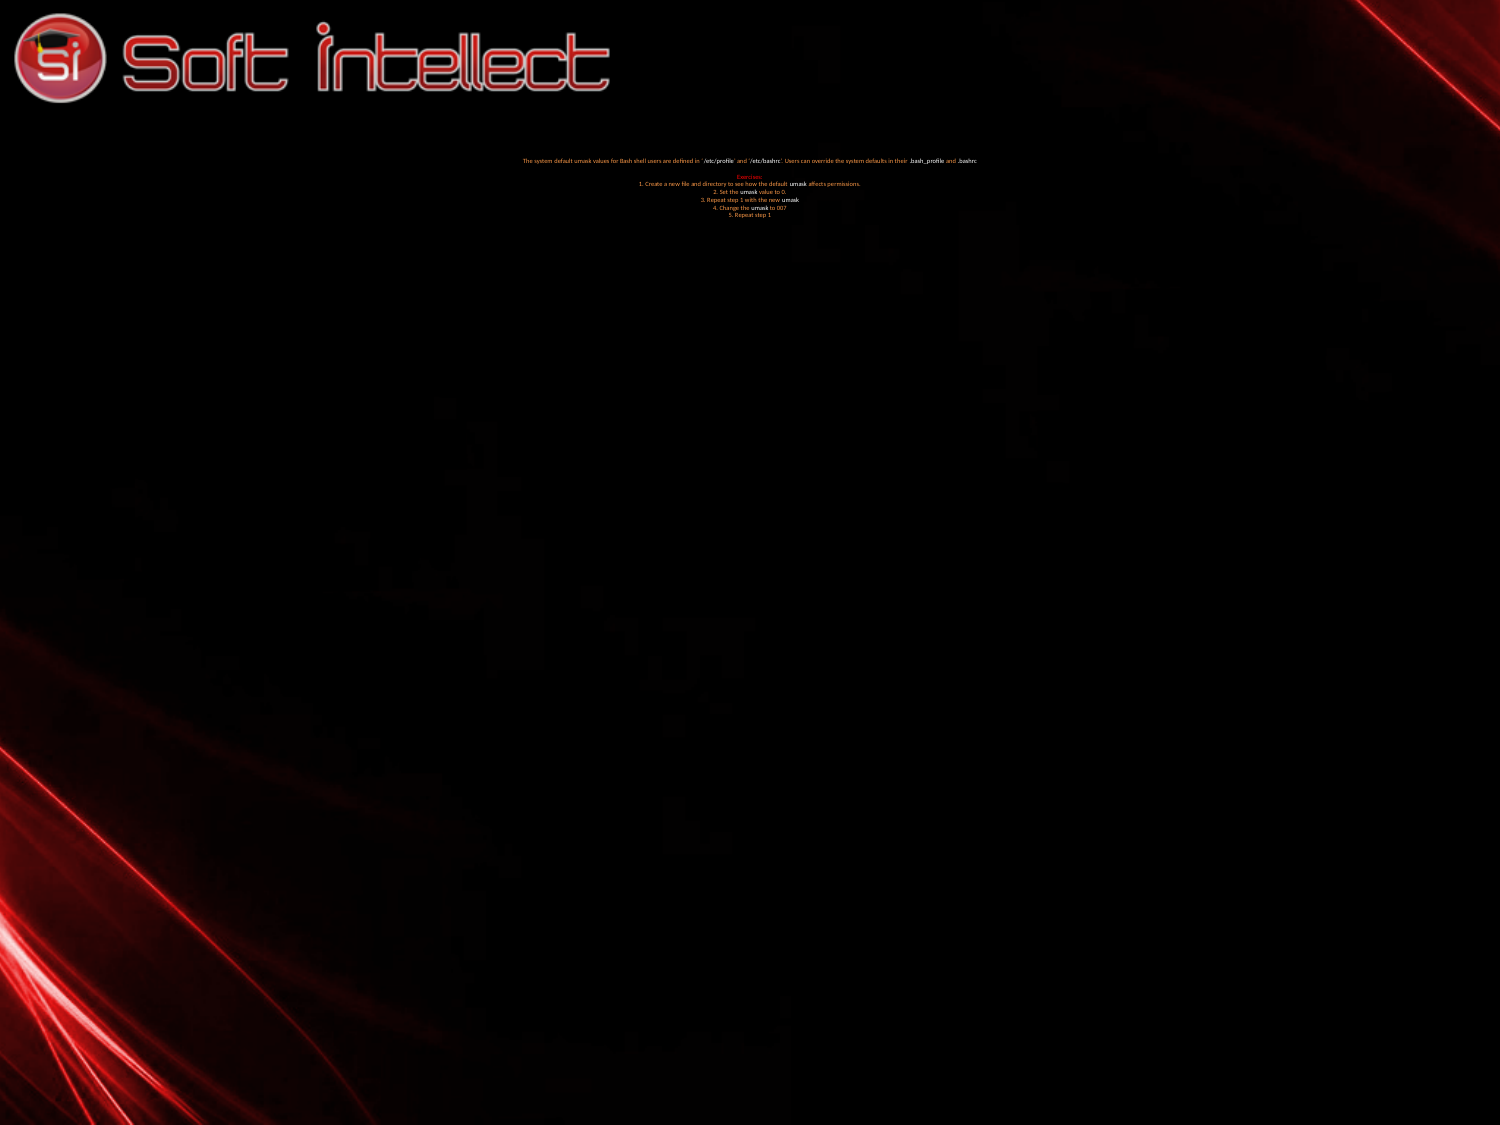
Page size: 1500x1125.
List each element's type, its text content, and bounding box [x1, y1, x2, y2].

picture [0, 0, 1500, 1125]
title The system default umask values for Bash shell users are defined in ‘/etc/profile’ and ‘/etc/bashrc’. Users can override the system defaults in their .bash_profile and .bashrc Exercises: 1. Create a new file and directory to see how the default umask affects permissions. 2. Set the umask value to 0. 3. Repeat step 1 with the new umask 4. Change the umask to 007 5. Repeat step 1 [75, 45, 1425, 233]
